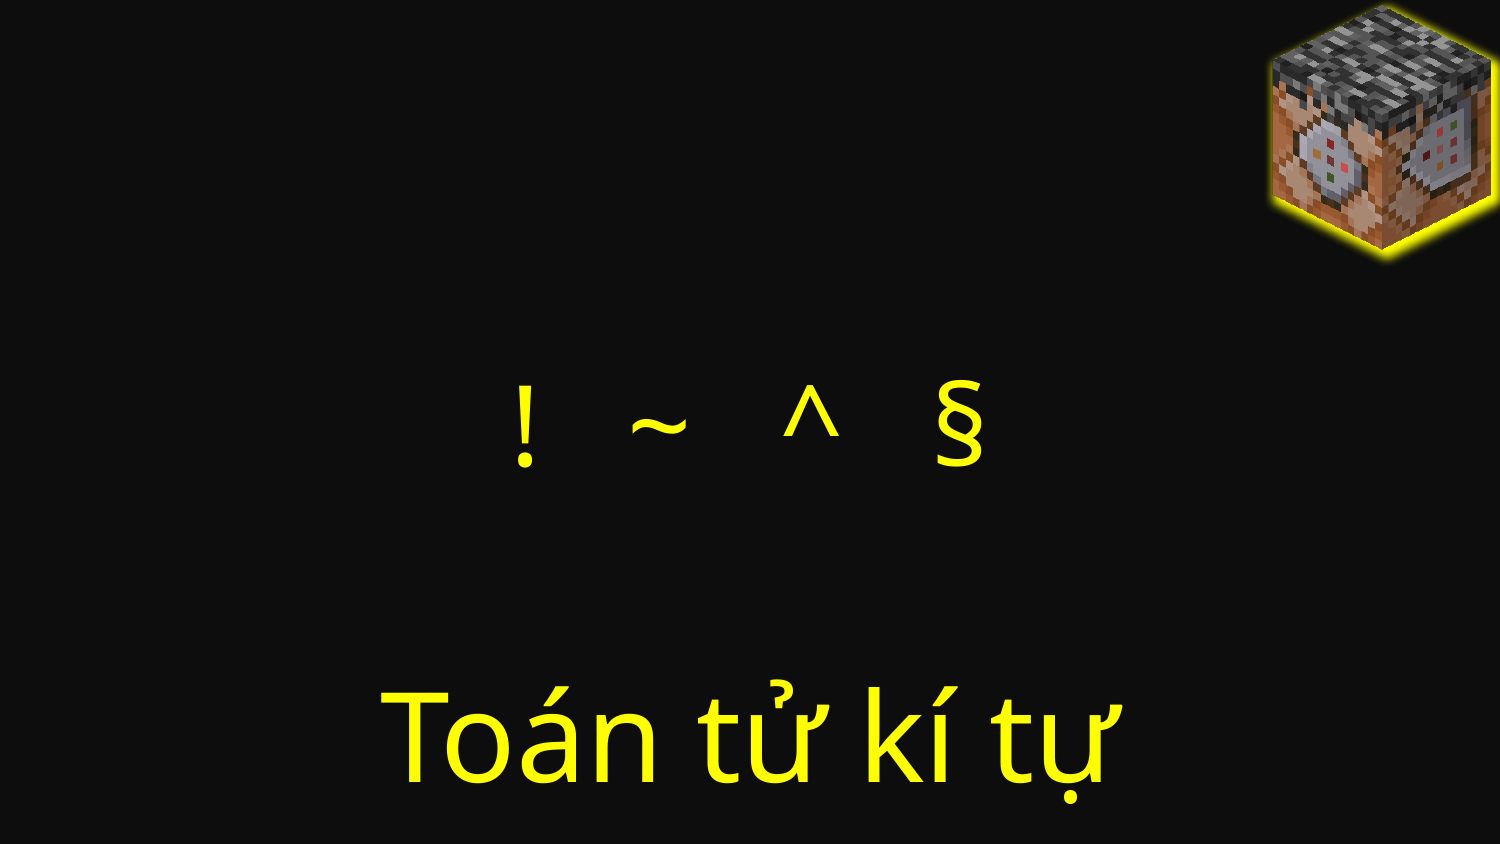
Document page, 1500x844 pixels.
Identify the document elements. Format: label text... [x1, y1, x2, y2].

text_box Toán tử kí tự [365, 649, 1135, 815]
picture [1259, 4, 1500, 250]
text_box ! ~ ^ § [495, 346, 1005, 496]
